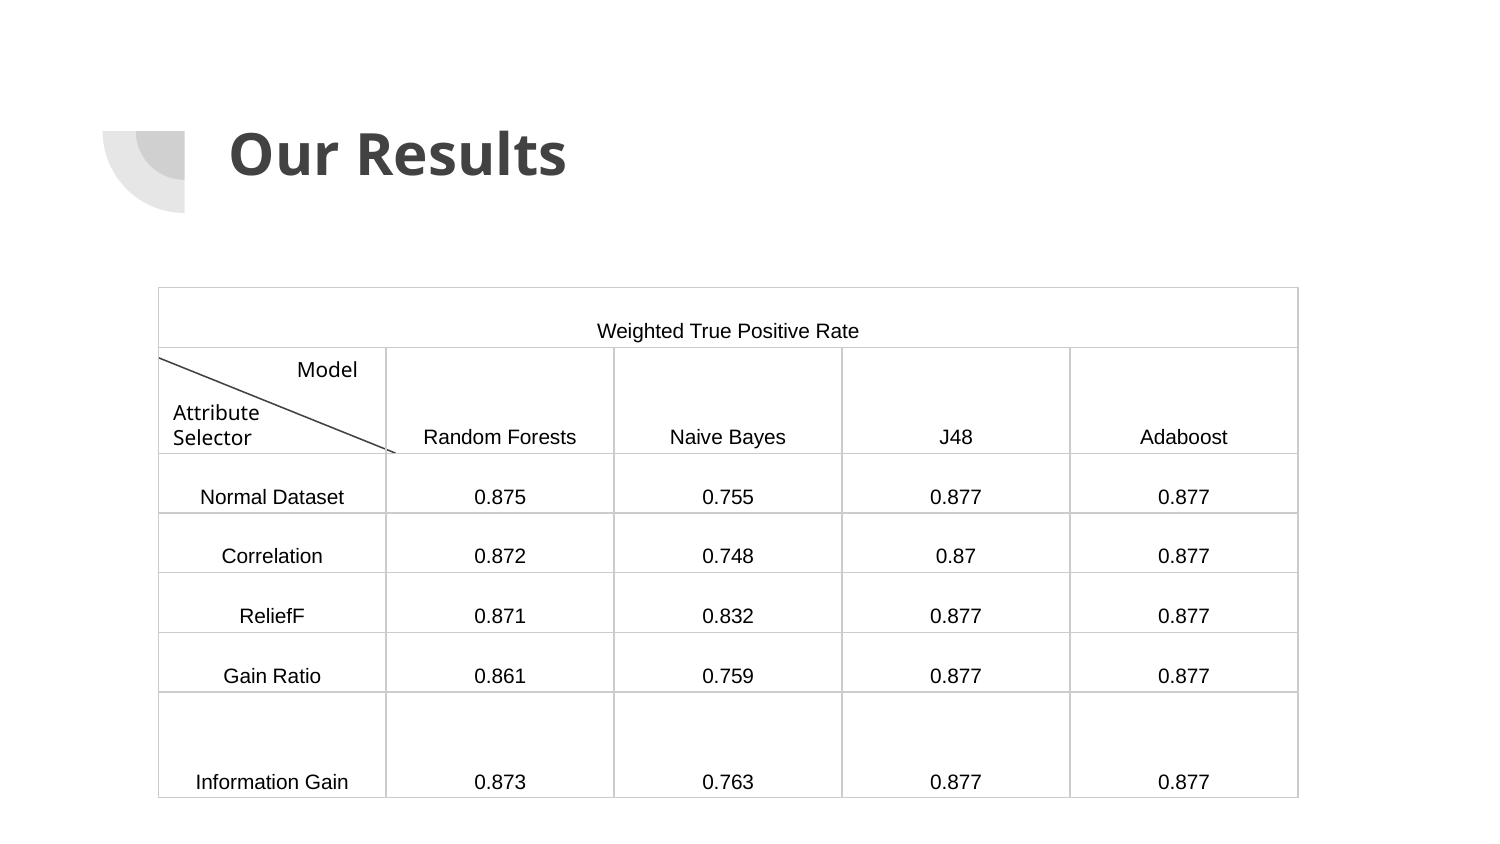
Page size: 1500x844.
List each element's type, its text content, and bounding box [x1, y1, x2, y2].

table_cell J48 [843, 348, 1069, 453]
table_cell 0.755 [615, 454, 841, 512]
table_cell Information Gain [159, 693, 385, 797]
table_cell 0.877 [1071, 693, 1297, 797]
table_cell 0.87 [843, 514, 1069, 572]
table_cell ReliefF [159, 573, 385, 632]
table_cell 0.871 [387, 573, 613, 632]
table_header Weighted True Positive Rate [159, 288, 1297, 347]
table_cell 0.832 [615, 573, 841, 632]
table_cell Adaboost [1071, 348, 1297, 453]
table_cell 0.877 [843, 693, 1069, 797]
table_cell 0.877 [1071, 573, 1297, 632]
table_cell 0.877 [843, 573, 1069, 632]
table_cell Correlation [159, 514, 385, 572]
table_cell 0.877 [843, 633, 1069, 691]
table_cell [159, 348, 385, 355]
table_cell 0.877 [1071, 454, 1297, 512]
table_cell 0.861 [387, 633, 613, 691]
table_cell 0.875 [387, 454, 613, 512]
table_cell Random Forests [387, 348, 613, 453]
title Our Results [213, 98, 1368, 263]
table_cell 0.748 [615, 514, 841, 572]
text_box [157, 357, 396, 454]
table_cell Normal Dataset [159, 462, 385, 512]
table_cell Gain Ratio [159, 633, 385, 691]
table_cell 0.872 [387, 514, 613, 572]
table_cell Naive Bayes [615, 348, 841, 453]
table_cell 0.763 [615, 693, 841, 797]
table_cell 0.759 [615, 633, 841, 691]
table_cell 0.873 [387, 693, 613, 797]
table_cell 0.877 [843, 454, 1069, 512]
list [196, 213, 1351, 299]
table_cell 0.877 [1071, 633, 1297, 691]
table_cell 0.877 [1071, 514, 1297, 572]
